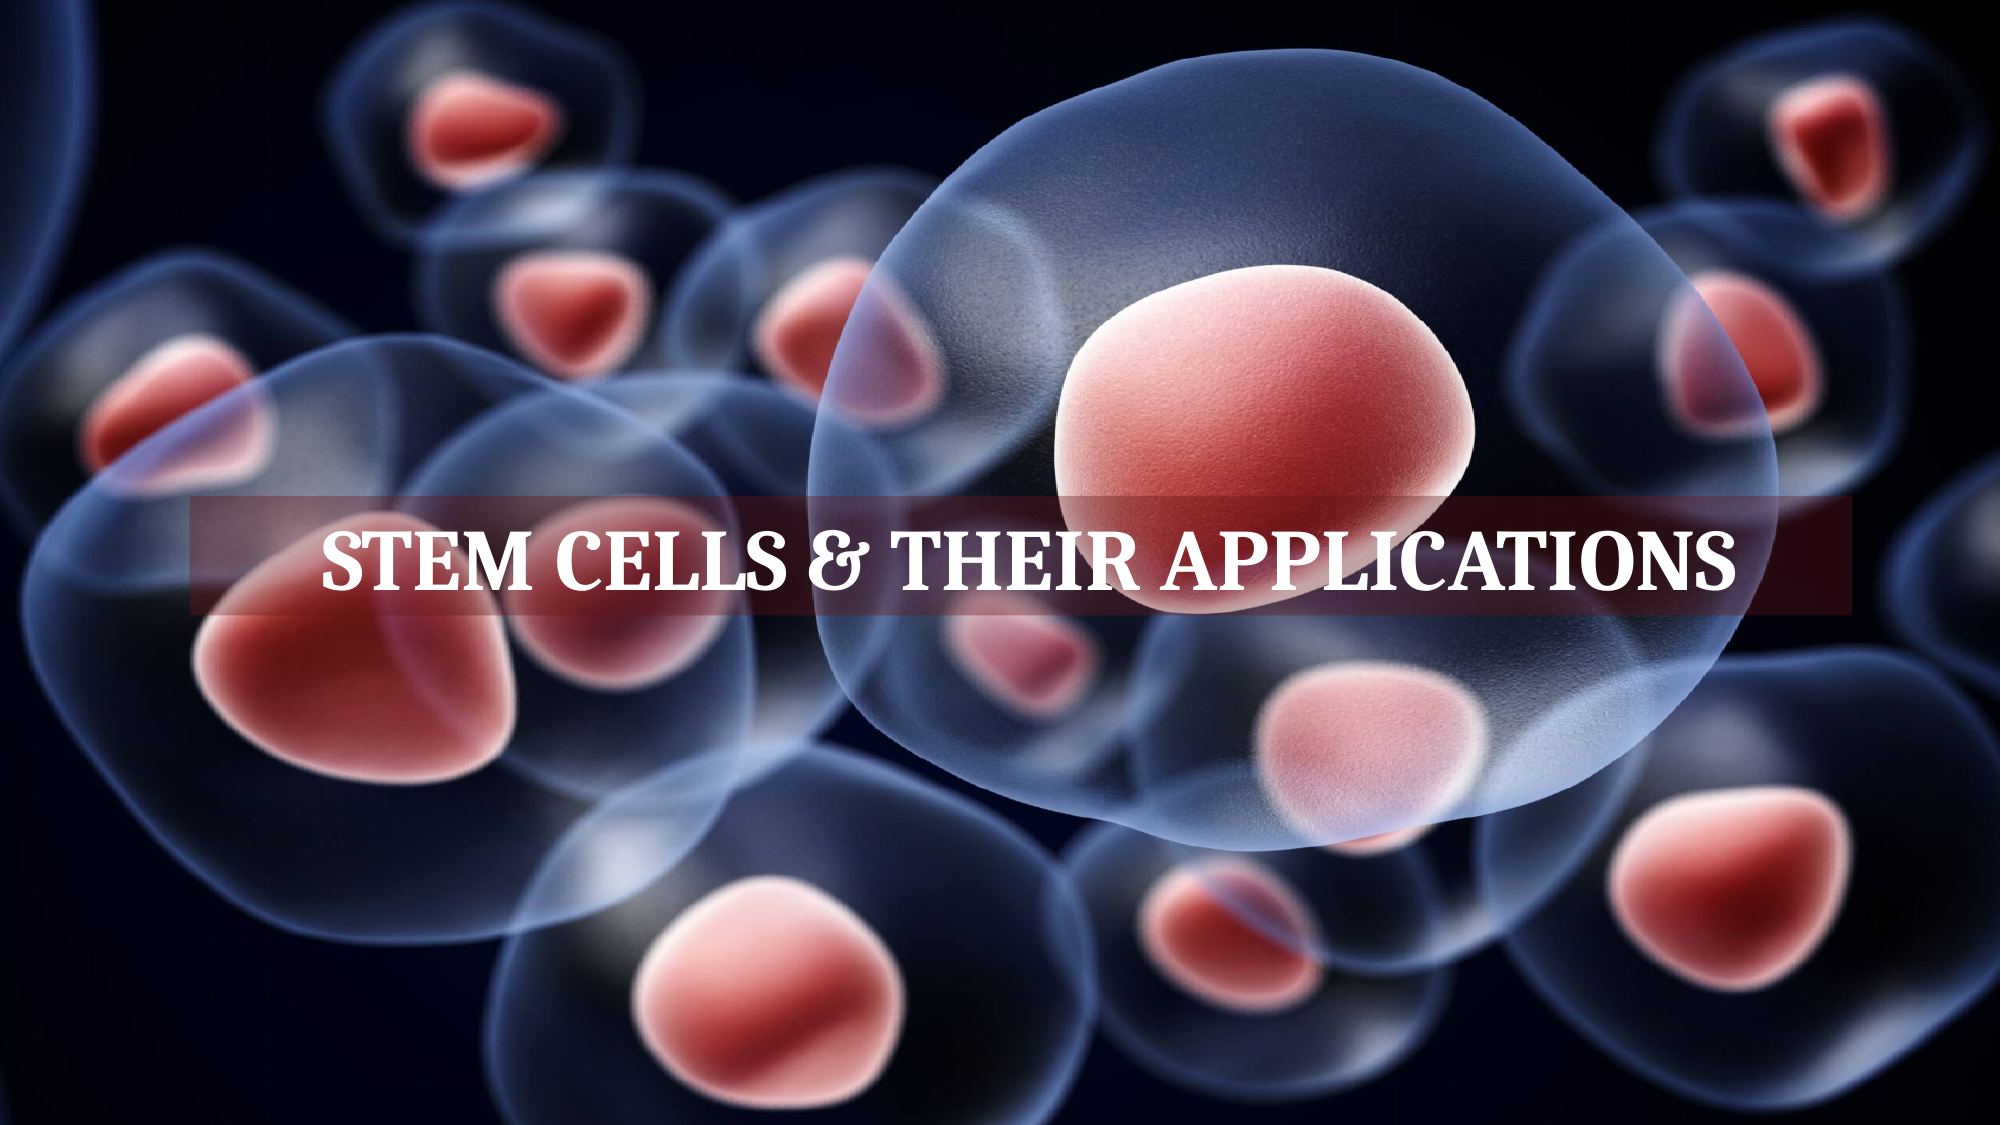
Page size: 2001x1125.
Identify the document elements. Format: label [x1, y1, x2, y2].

list [0, 0, 2000, 1125]
